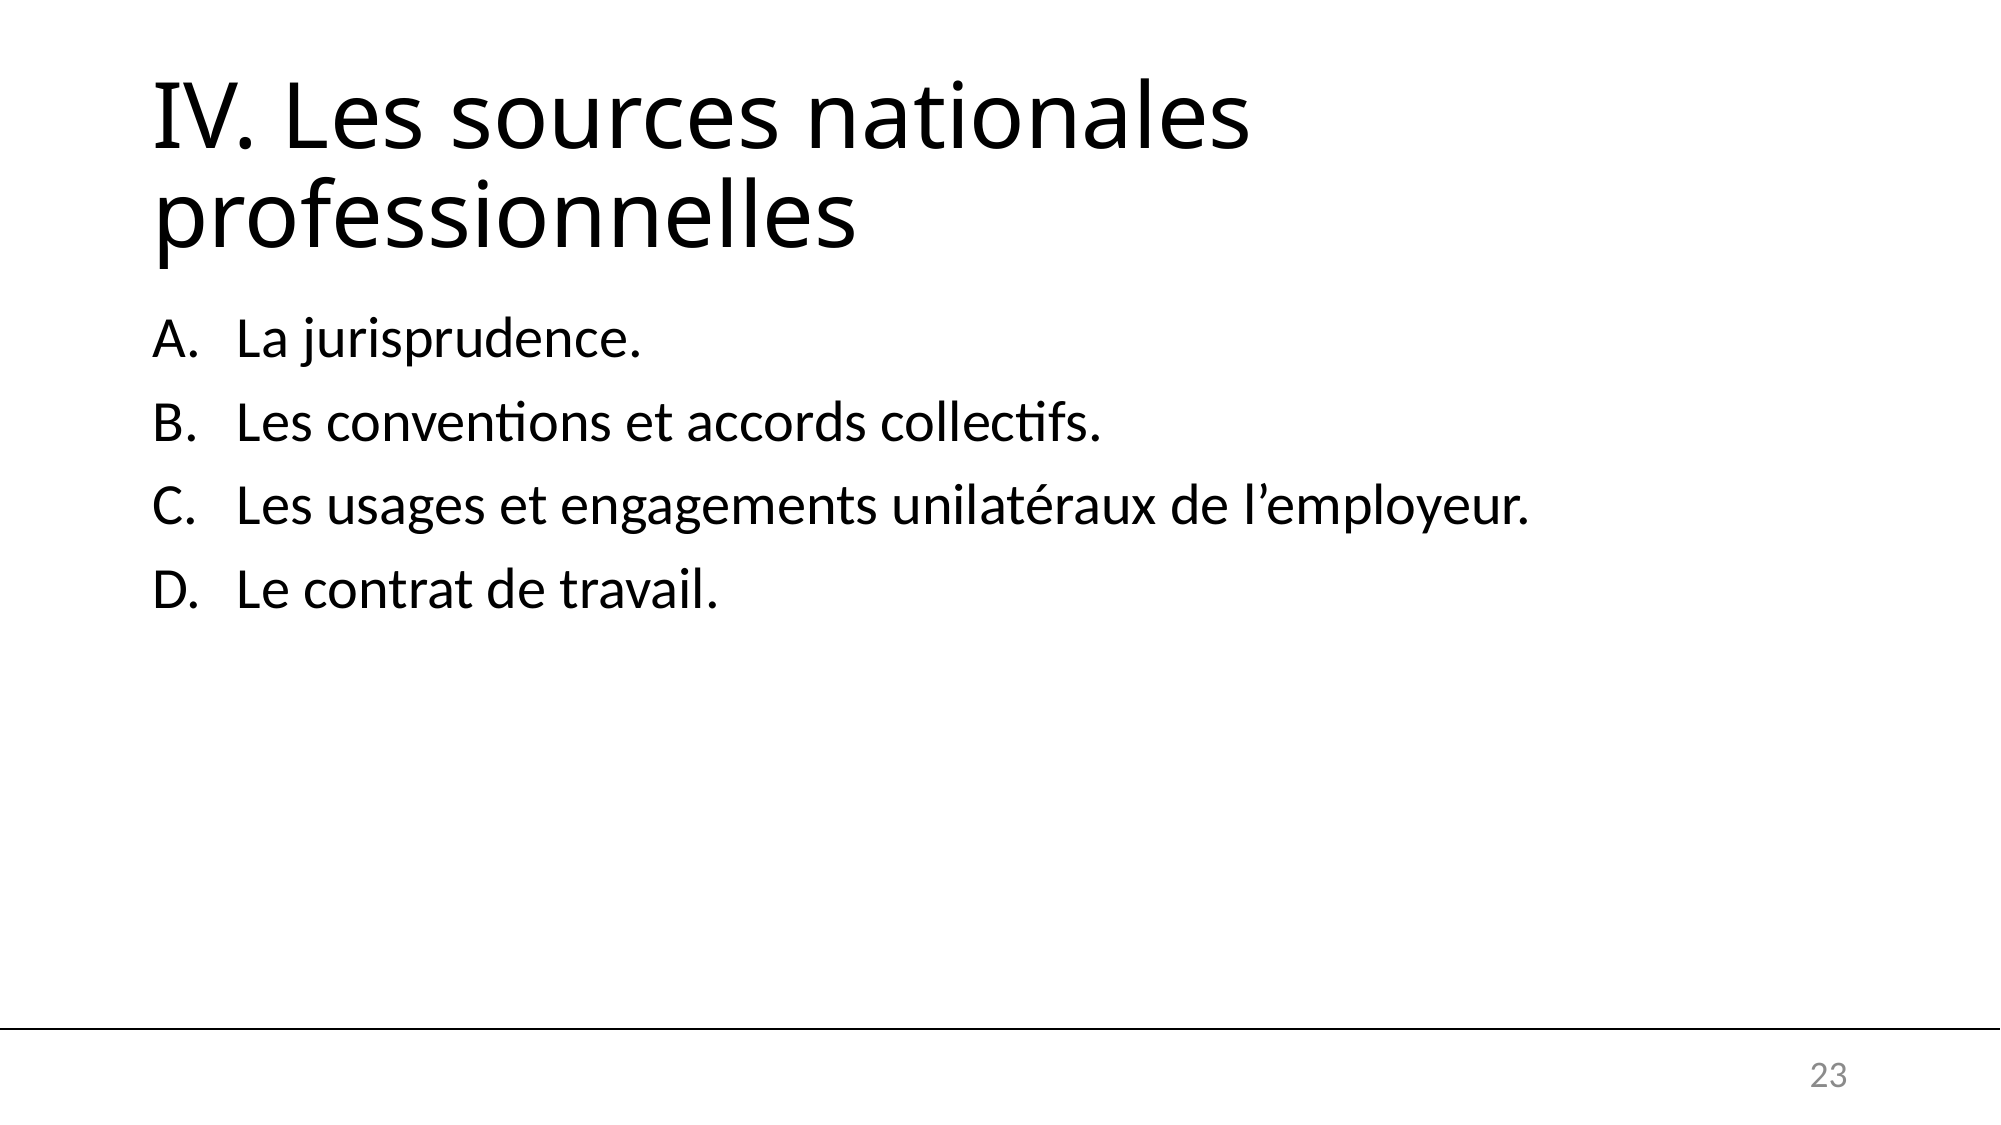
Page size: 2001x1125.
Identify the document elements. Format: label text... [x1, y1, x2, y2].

title IV. Les sources nationales professionnelles [137, 59, 1863, 278]
list La jurisprudence. Les conventions et accords collectifs. Les usages et engagements unilatéraux de l’employeur. Le contrat de travail. [137, 299, 1863, 1014]
slide_number 23 [1412, 1042, 1863, 1103]
